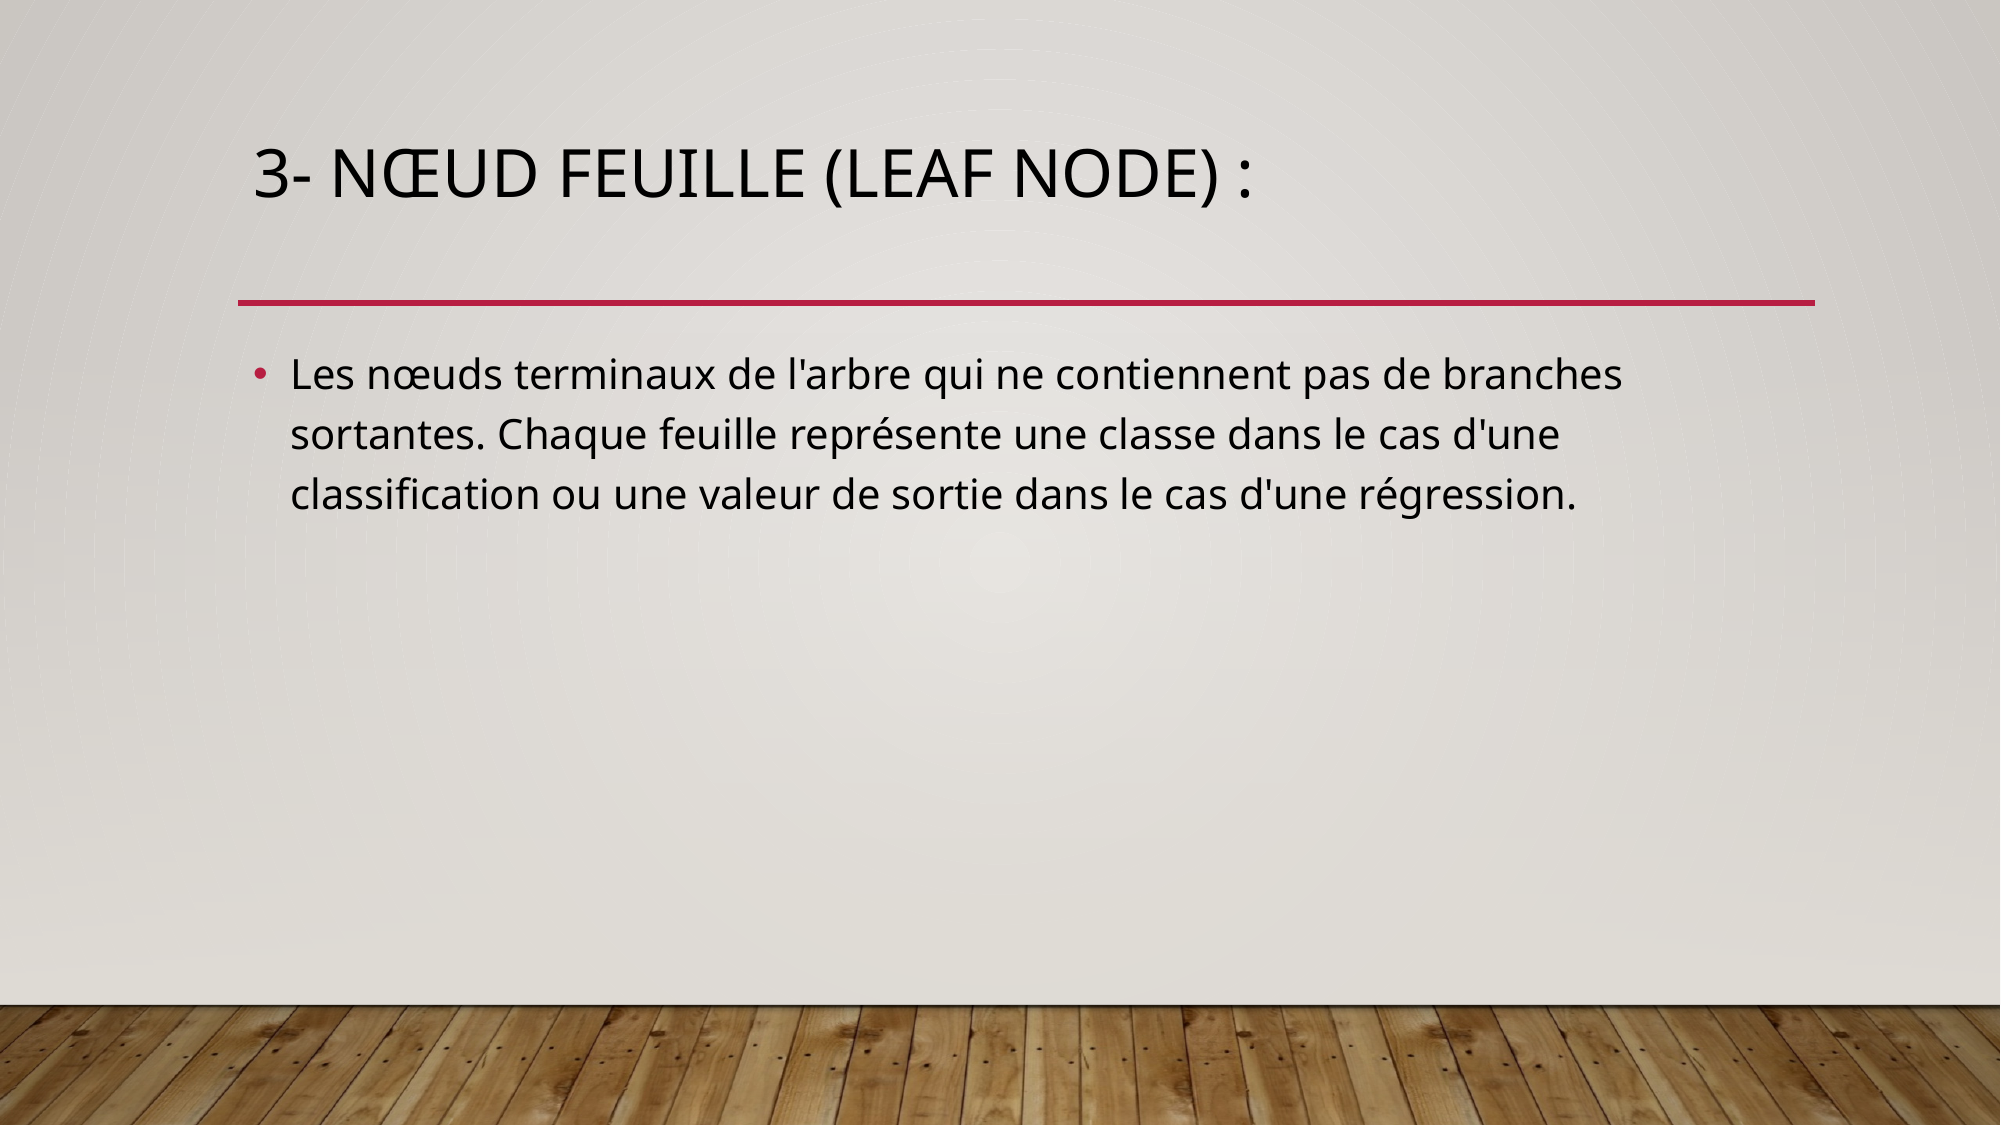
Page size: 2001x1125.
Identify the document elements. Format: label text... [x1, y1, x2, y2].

title 3- Nœud Feuille (Leaf Node) : [238, 131, 1814, 305]
list Les nœuds terminaux de l'arbre qui ne contiennent pas de branches sortantes. Chaque feuille représente une classe dans le cas d'une classification ou une valeur de sortie dans le cas d'une régression. [238, 330, 1814, 897]
picture [0, 1005, 2000, 1125]
